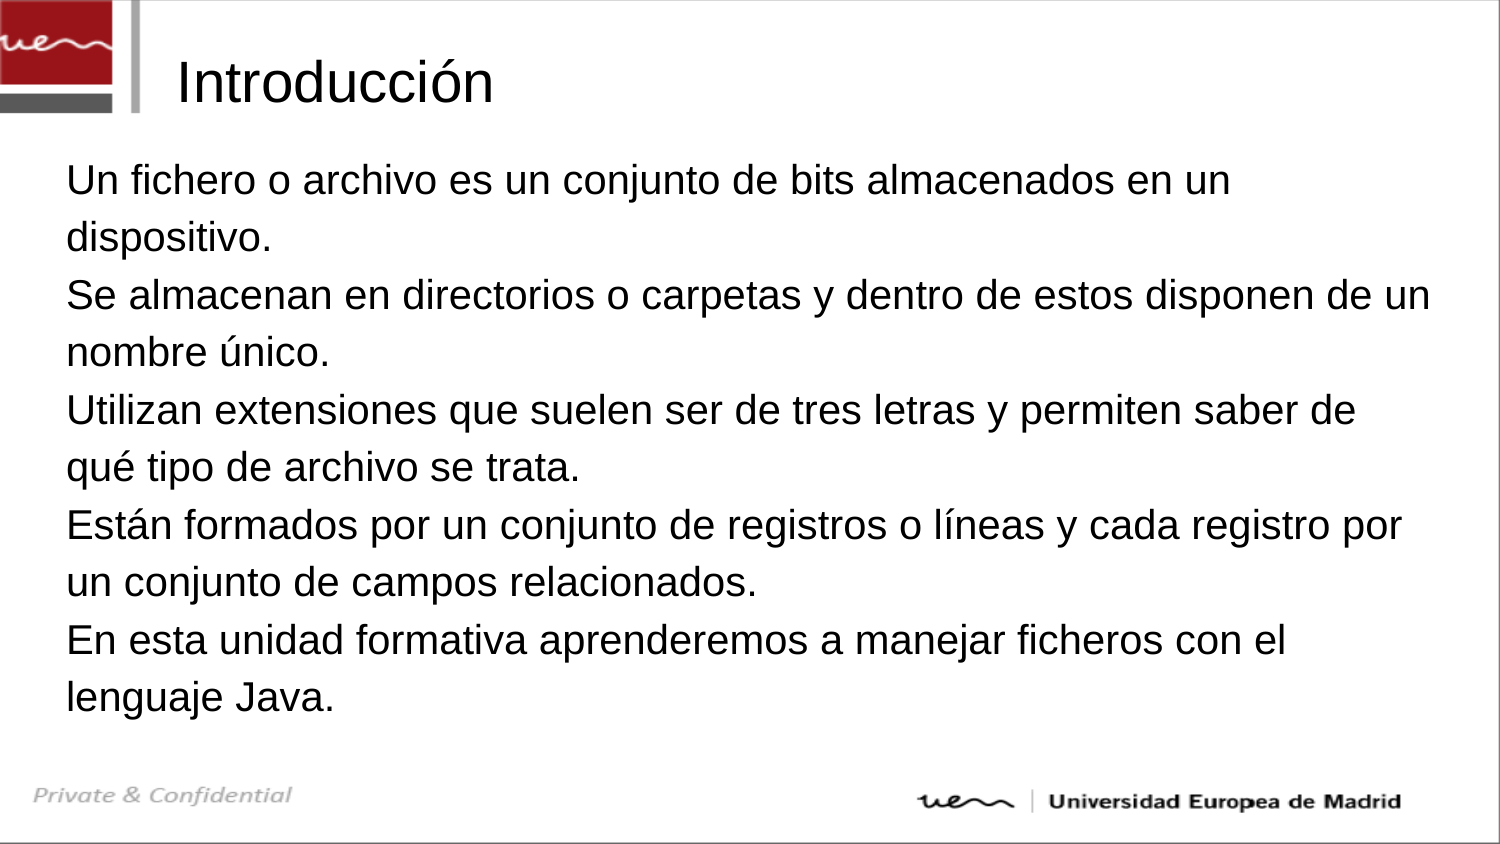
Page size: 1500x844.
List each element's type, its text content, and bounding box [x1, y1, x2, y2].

title Introducción [161, 29, 1279, 124]
list Un fichero o archivo es un conjunto de bits almacenados en un dispositivo. Se almacenan en directorios o carpetas y dentro de estos disponen de un nombre único. Utilizan extensiones que suelen ser de tres letras y permiten saber de qué tipo de archivo se trata. Están formados por un conjunto de registros o líneas y cada registro por un conjunto de campos relacionados. En esta unidad formativa aprenderemos a manejar ficheros con el lenguaje Java. [51, 130, 1449, 750]
picture [0, 0, 1500, 844]
